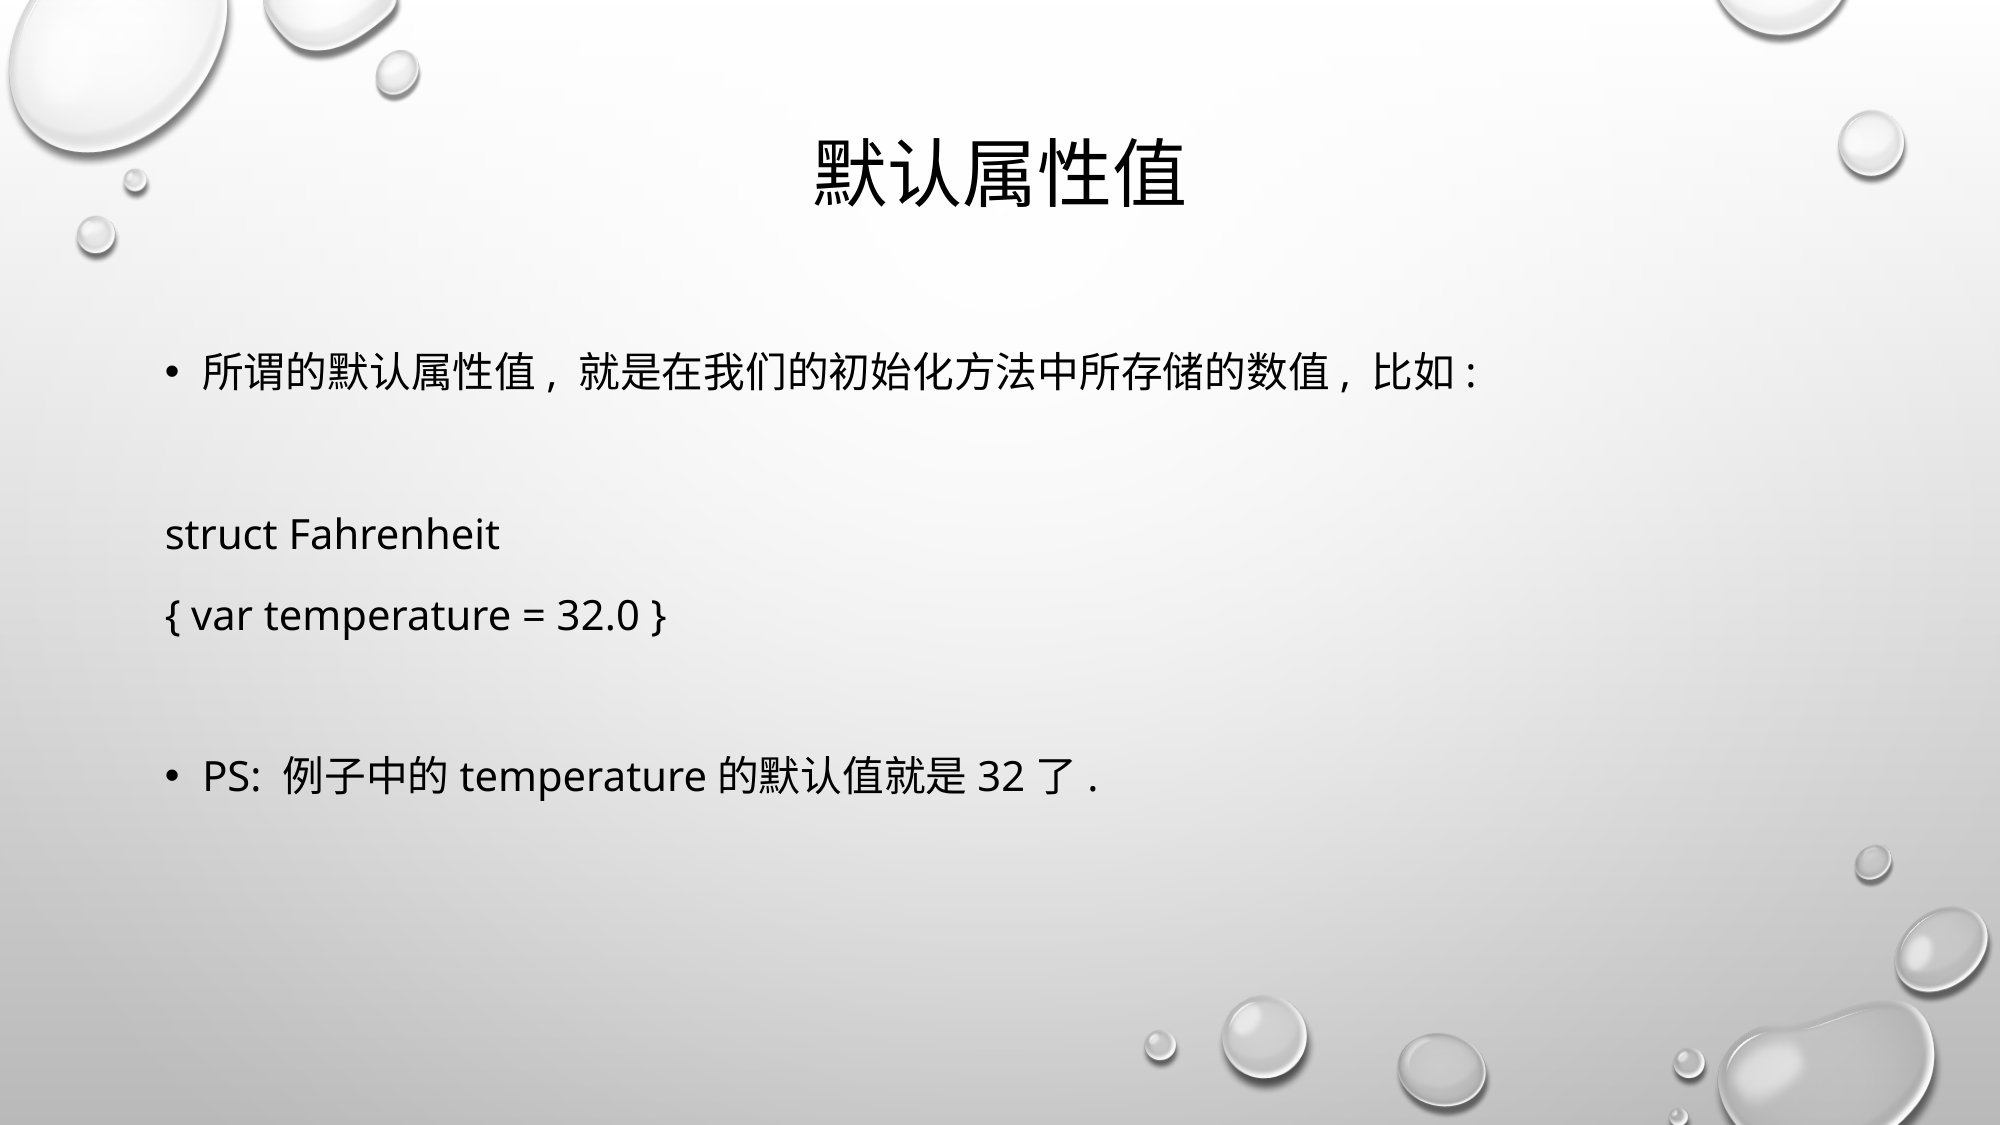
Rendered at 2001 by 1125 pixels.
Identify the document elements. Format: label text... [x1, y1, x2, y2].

title 默认属性值 [149, 101, 1851, 253]
picture [0, 0, 2000, 1125]
list 所谓的默认属性值, 就是在我们的初始化方法中所存储的数值, 比如: struct Fahrenheit { var temperature = 32.0 } PS: 例子中的temperature的默认值就是32了. [149, 328, 1850, 950]
